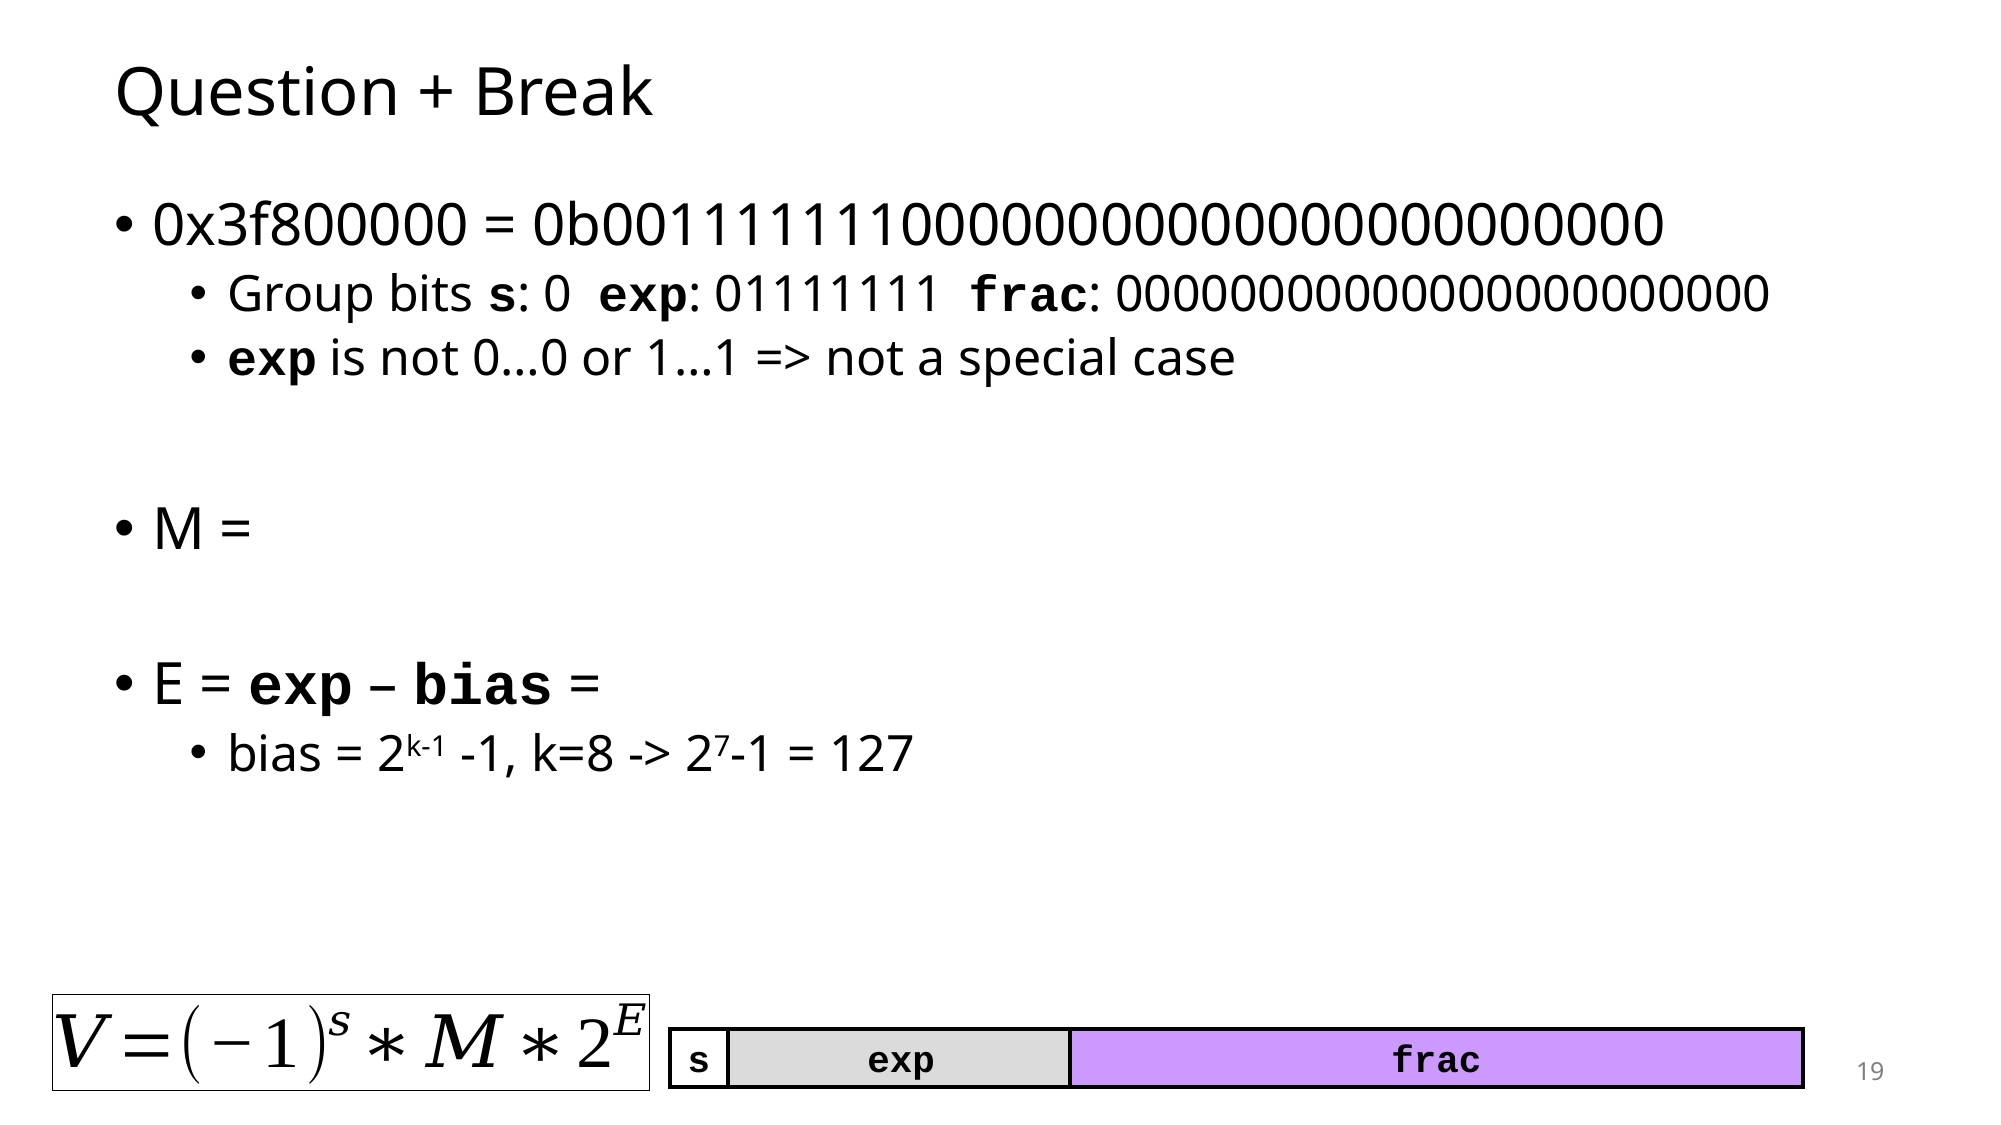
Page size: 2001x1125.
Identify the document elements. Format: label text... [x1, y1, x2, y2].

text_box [669, 1028, 1804, 1088]
list 0x3f800000 = 0b00111111100000000000000000000000 Group bits s: 0 exp: 01111111 frac: 00000000000000000000000 exp is not 0…0 or 1…1 => not a special case M = E = exp – bias = bias = 2k-1 -1, k=8 -> 27-1 = 127 [99, 187, 1900, 1013]
title Question + Break [99, 37, 1900, 150]
slide_number 19 [1749, 1042, 1900, 1103]
